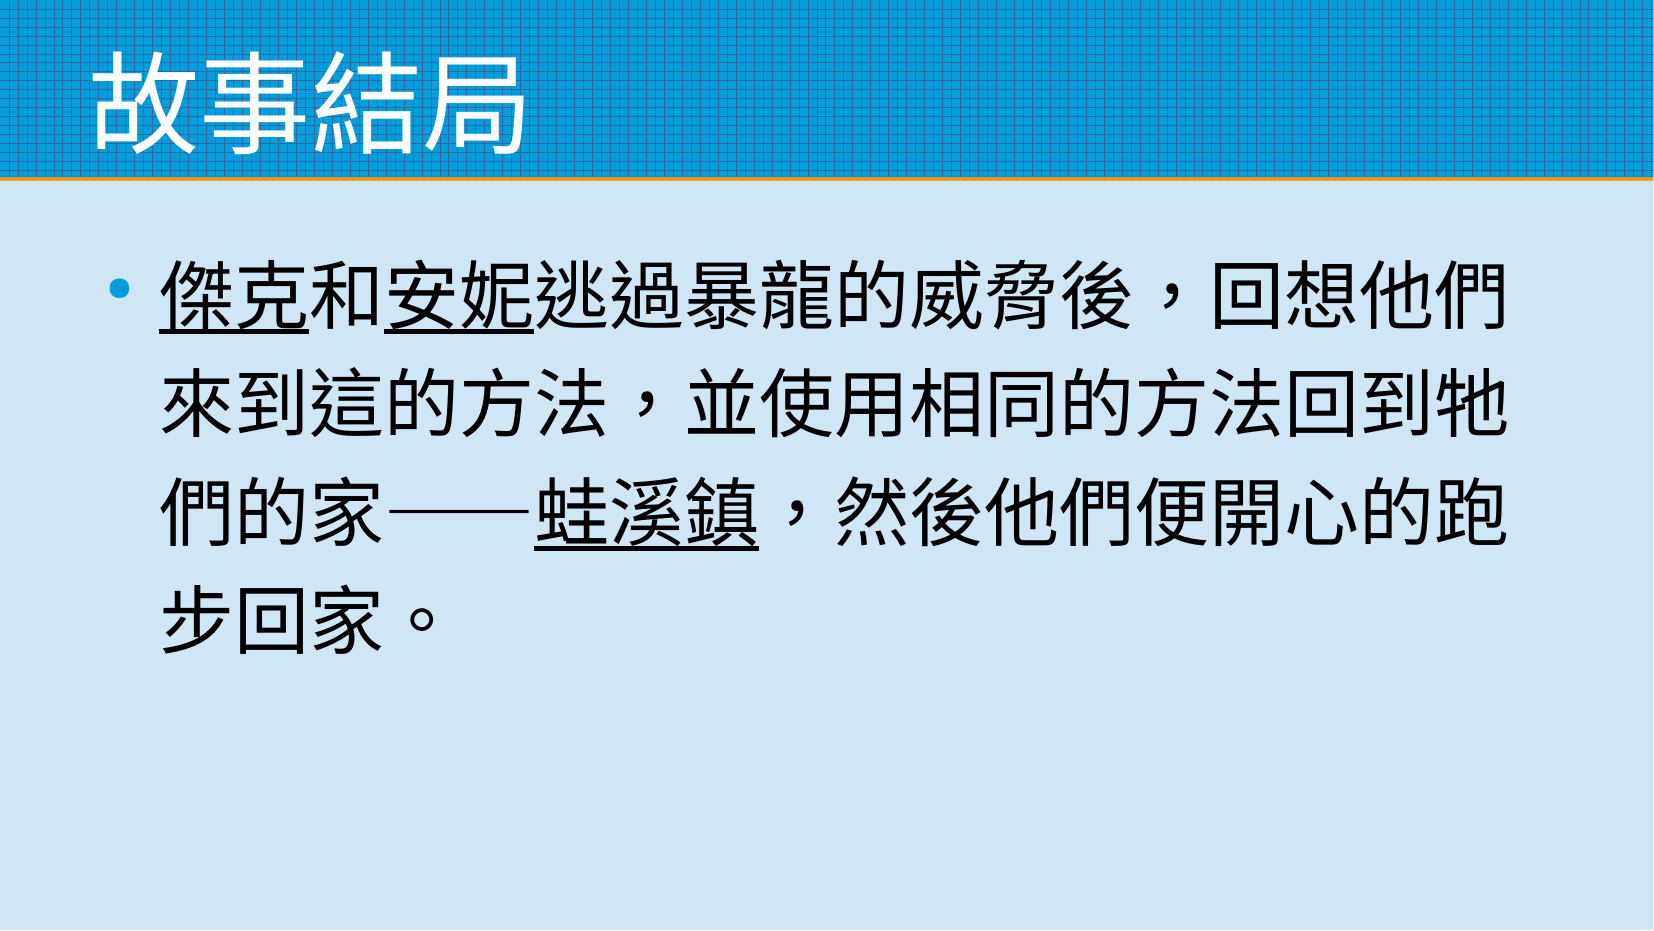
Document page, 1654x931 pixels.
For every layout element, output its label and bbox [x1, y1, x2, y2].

list [89, 236, 1565, 812]
title [89, 15, 1565, 177]
